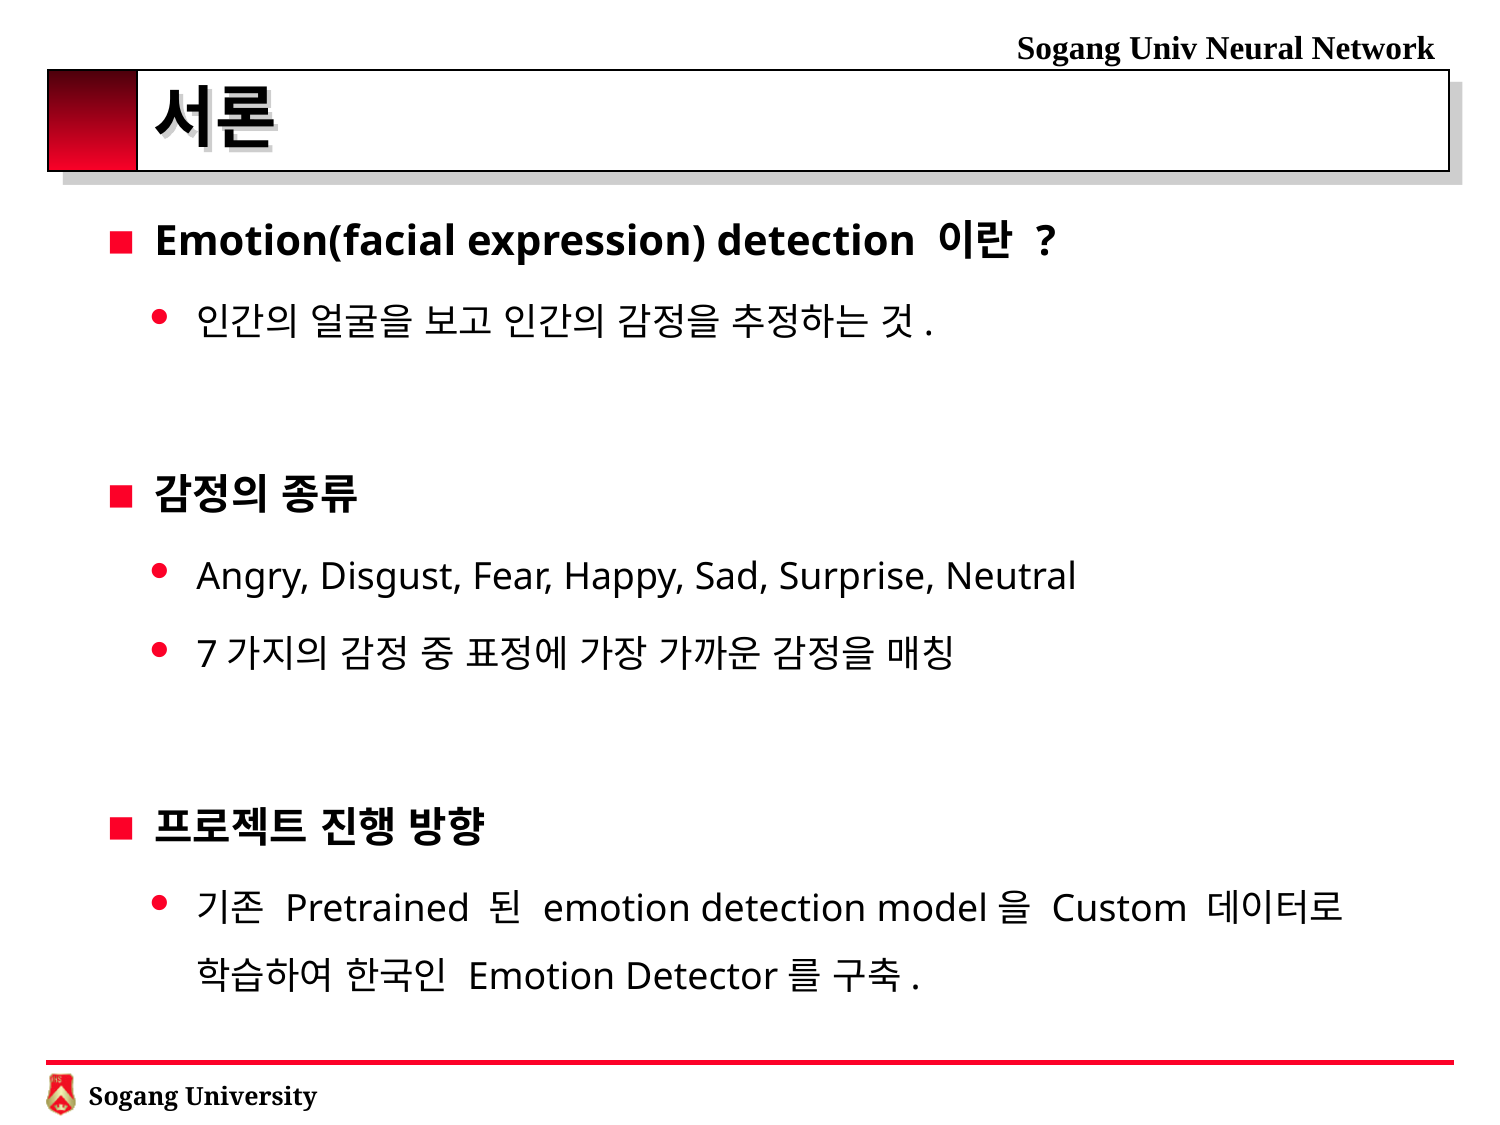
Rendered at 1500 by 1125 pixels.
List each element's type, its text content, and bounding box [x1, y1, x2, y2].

picture [44, 1068, 80, 1119]
list Emotion(facial expression) detection 이란 ? 인간의 얼굴을 보고 인간의 감정을 추정하는 것. 감정의 종류 Angry, Disgust, Fear, Happy, Sad, Surprise, Neutral 7가지의 감정 중 표정에 가장 가까운 감정을 매칭 프로젝트 진행 방향 기존 Pretrained 된 emotion detection model을 Custom 데이터로 학습하여 한국인 Emotion Detector를 구축. [92, 181, 1408, 1045]
title 서론 [138, 65, 1455, 179]
